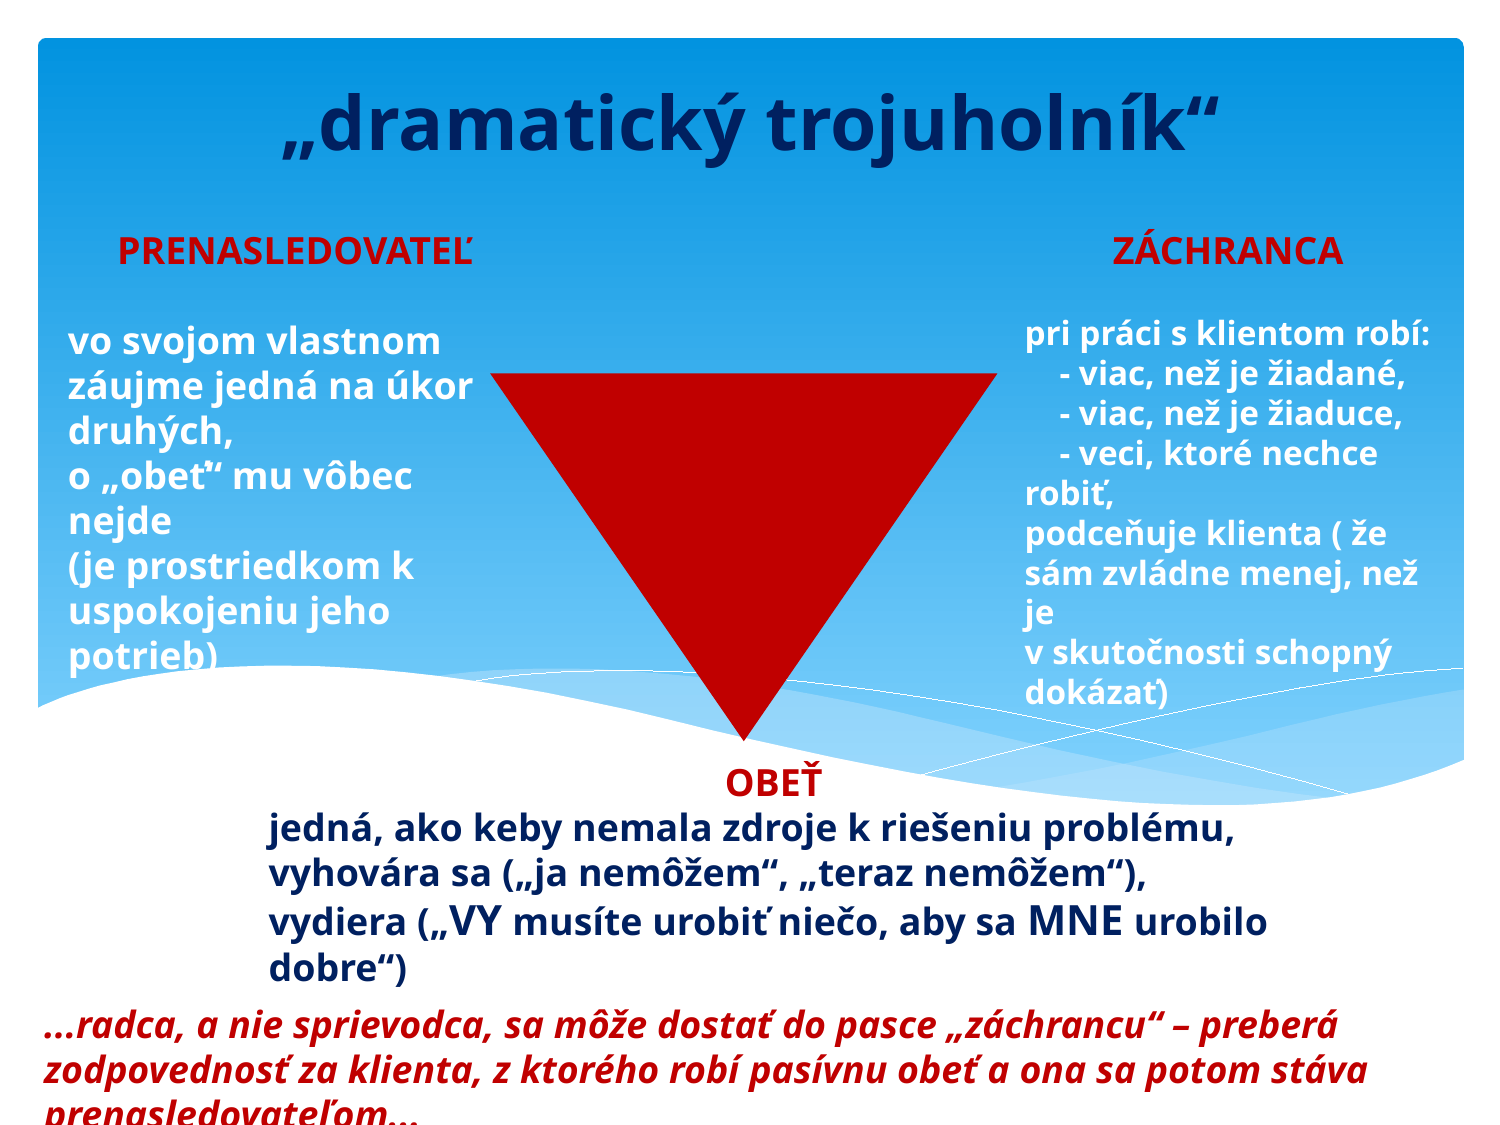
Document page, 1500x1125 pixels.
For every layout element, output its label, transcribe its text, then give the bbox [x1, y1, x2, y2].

text_box OBEŤ jedná, ako keby nemala zdroje k riešeniu problému, vyhovára sa („ja nemôžem“, „teraz nemôžem“), vydiera („VY musíte urobiť niečo, aby sa MNE urobilo dobre“) [253, 751, 1294, 994]
text_box PRENASLEDOVATEĽ vo svojom vlastnom záujme jedná na úkor druhých, o „obeť“ mu vôbec nejde (je prostriedkom k uspokojeniu jeho potrieb) [53, 219, 538, 685]
text_box ZÁCHRANCA pri práci s klientom robí: - viac, než je žiadané, - viac, než je žiaduce, - veci, ktoré nechce robiť, podceňuje klienta ( že sám zvládne menej, než je v skutočnosti schopný dokázať) [1009, 219, 1447, 719]
text_box [538, 373, 998, 742]
text_box ...radca, a nie sprievodca, sa môže dostať do pasce „záchrancu“ – preberá zodpovednosť za klienta, z ktorého robí pasívnu obeť a ona sa potom stáva prenasledovateľom... [29, 994, 1459, 1125]
title [113, 172, 1389, 994]
list „dramatický trojuholník“ [224, 66, 1278, 173]
